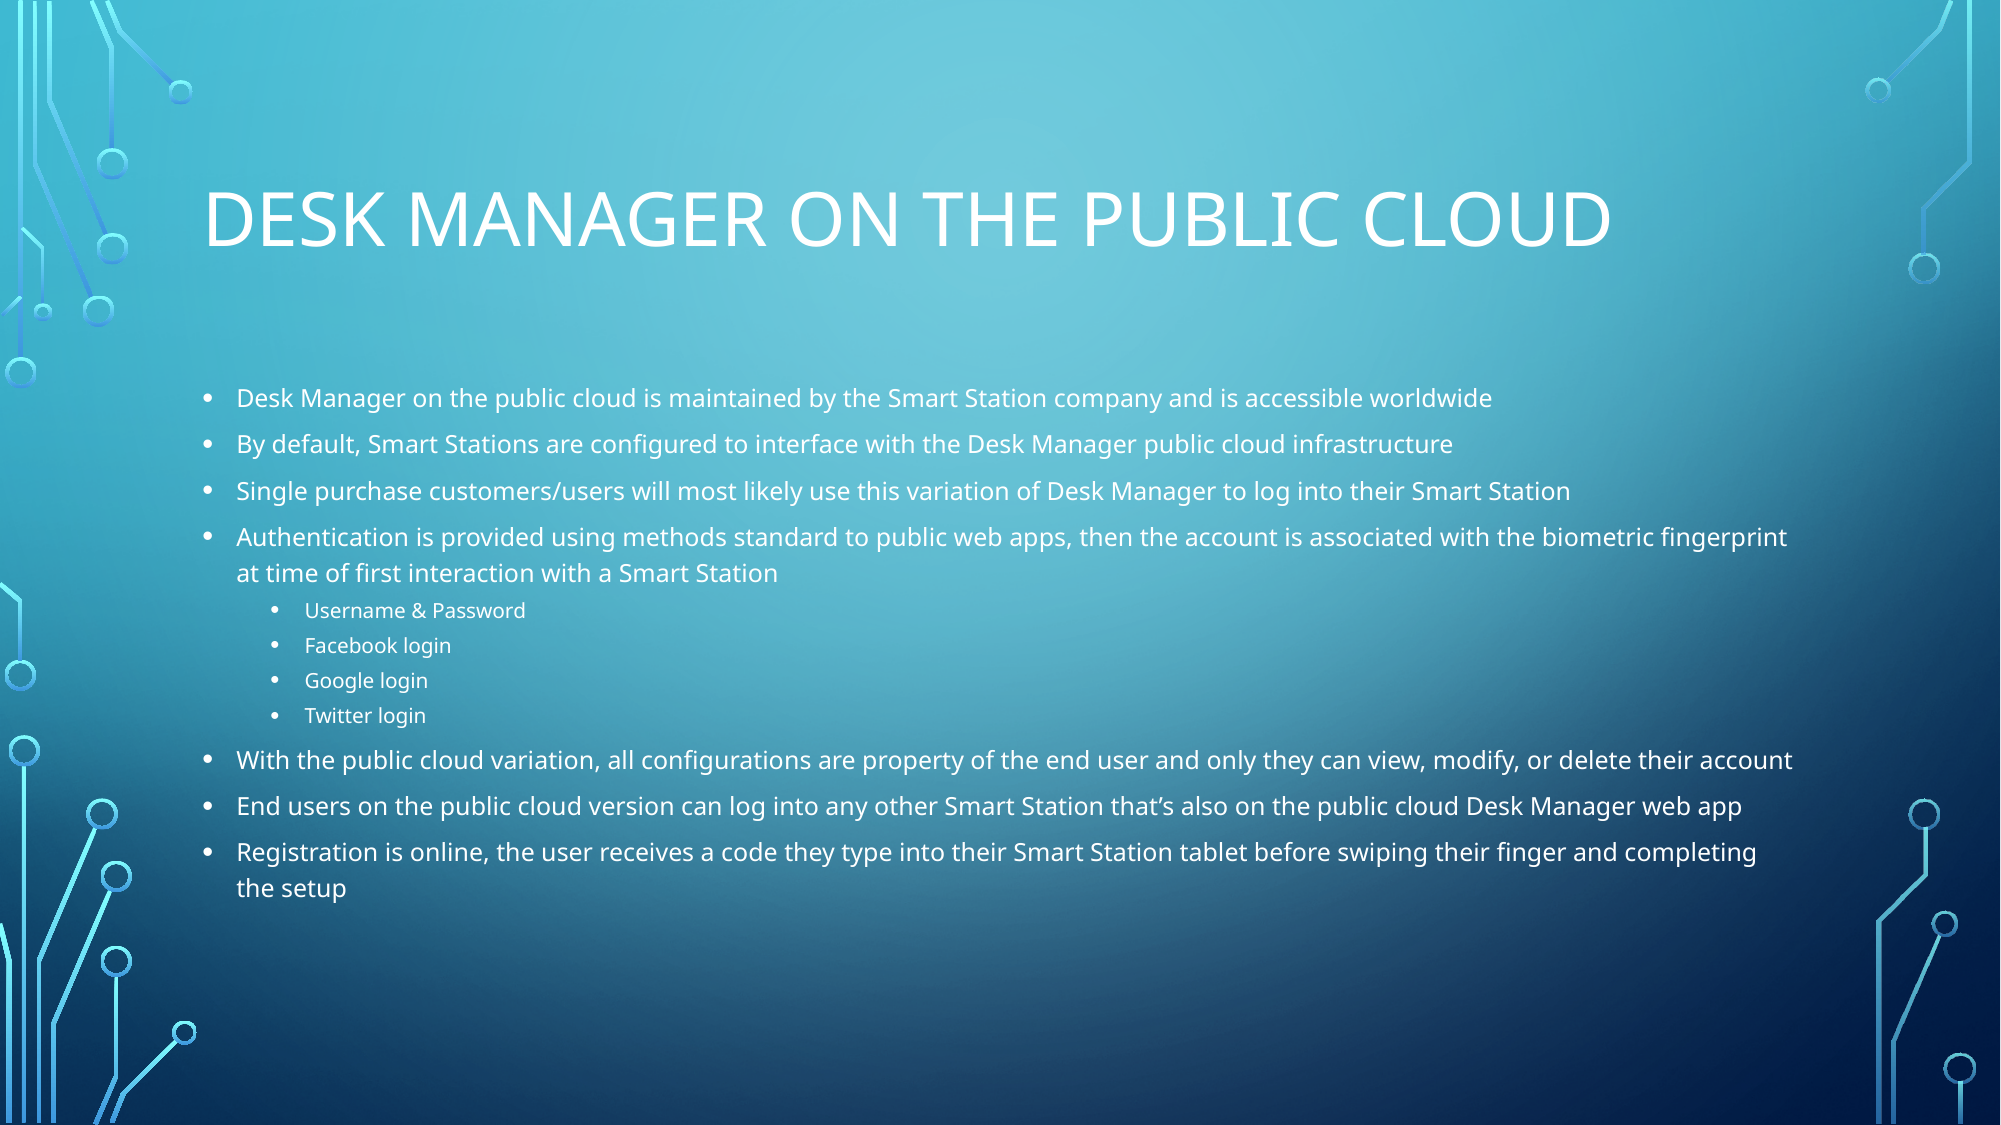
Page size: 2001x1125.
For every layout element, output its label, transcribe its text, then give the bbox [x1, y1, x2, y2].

title Desk manager on the public cloud [187, 101, 1813, 344]
list Desk Manager on the public cloud is maintained by the Smart Station company and is accessible worldwide By default, Smart Stations are configured to interface with the Desk Manager public cloud infrastructure Single purchase customers/users will most likely use this variation of Desk Manager to log into their Smart Station Authentication is provided using methods standard to public web apps, then the account is associated with the biometric fingerprint at time of first interaction with a Smart Station Username & Password Facebook login Google login Twitter login With the public cloud variation, all configurations are property of the end user and only they can view, modify, or delete their account End users on the public cloud version can log into any other Smart Station that’s also on the public cloud Desk Manager web app Registration is online, the user receives a code they type into their Smart Station tablet before swiping their finger and completing the setup [187, 369, 1813, 950]
